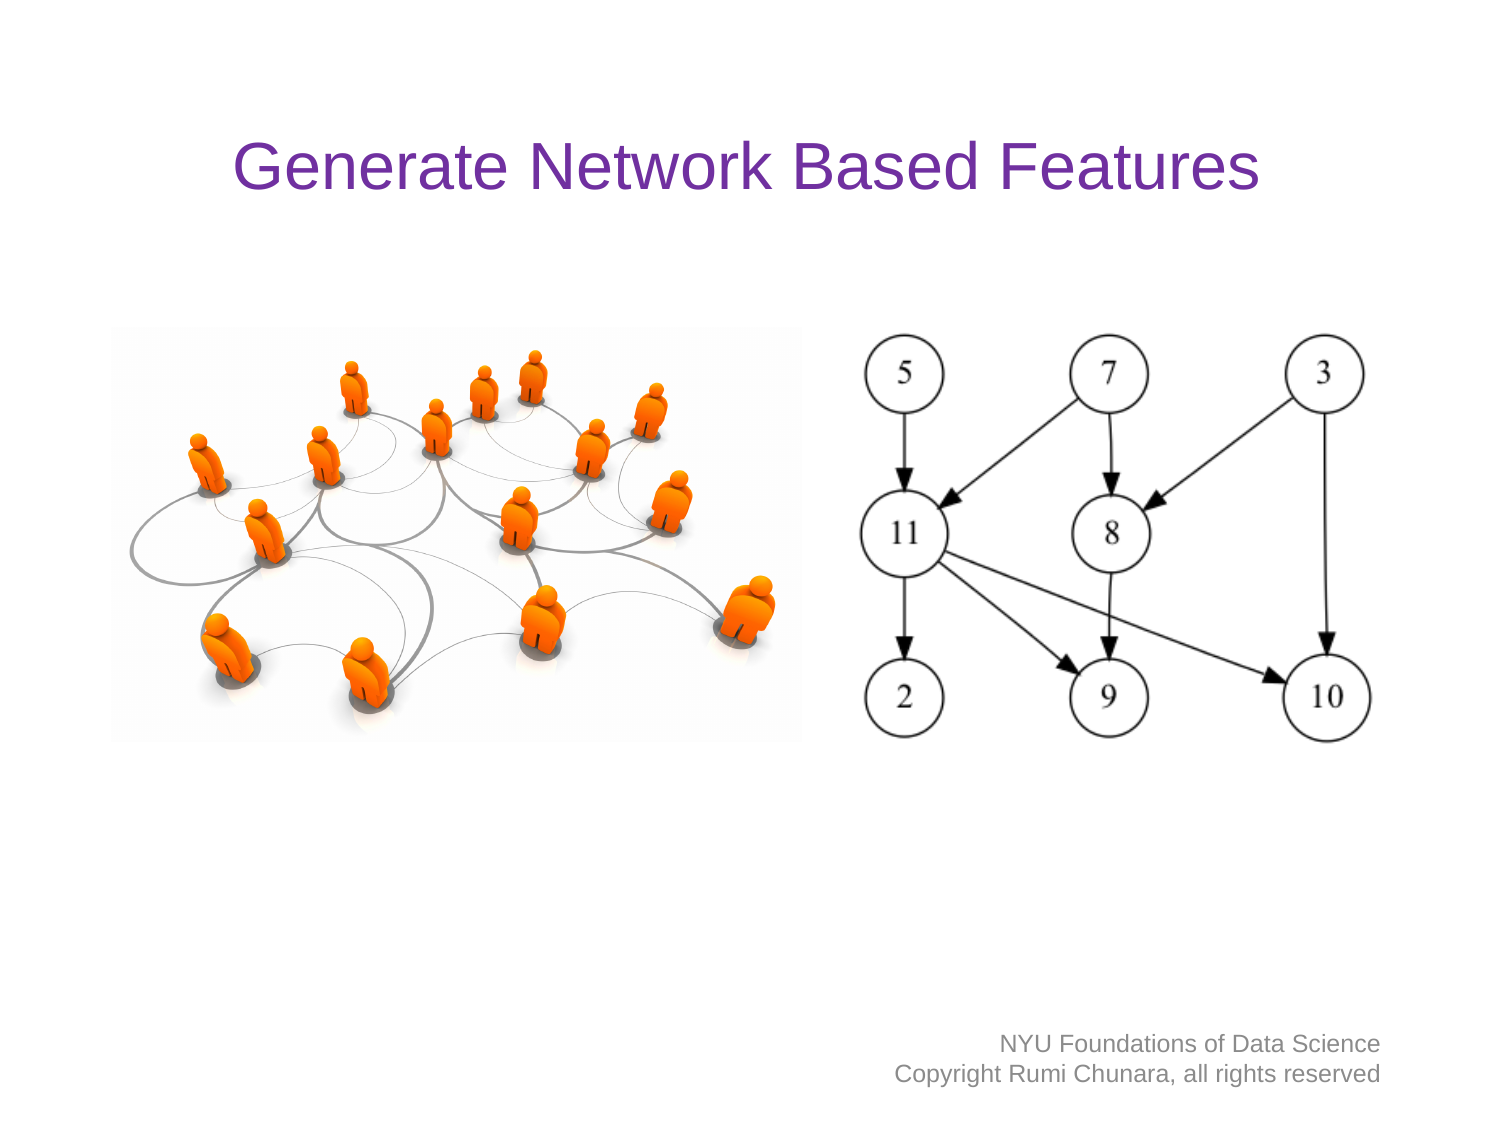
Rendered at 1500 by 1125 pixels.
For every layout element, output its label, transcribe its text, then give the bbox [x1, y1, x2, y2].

title Generate Network Based Features [321, 108, 1457, 218]
text_box [25, 0, 321, 218]
picture [853, 327, 1380, 751]
picture [110, 327, 802, 742]
